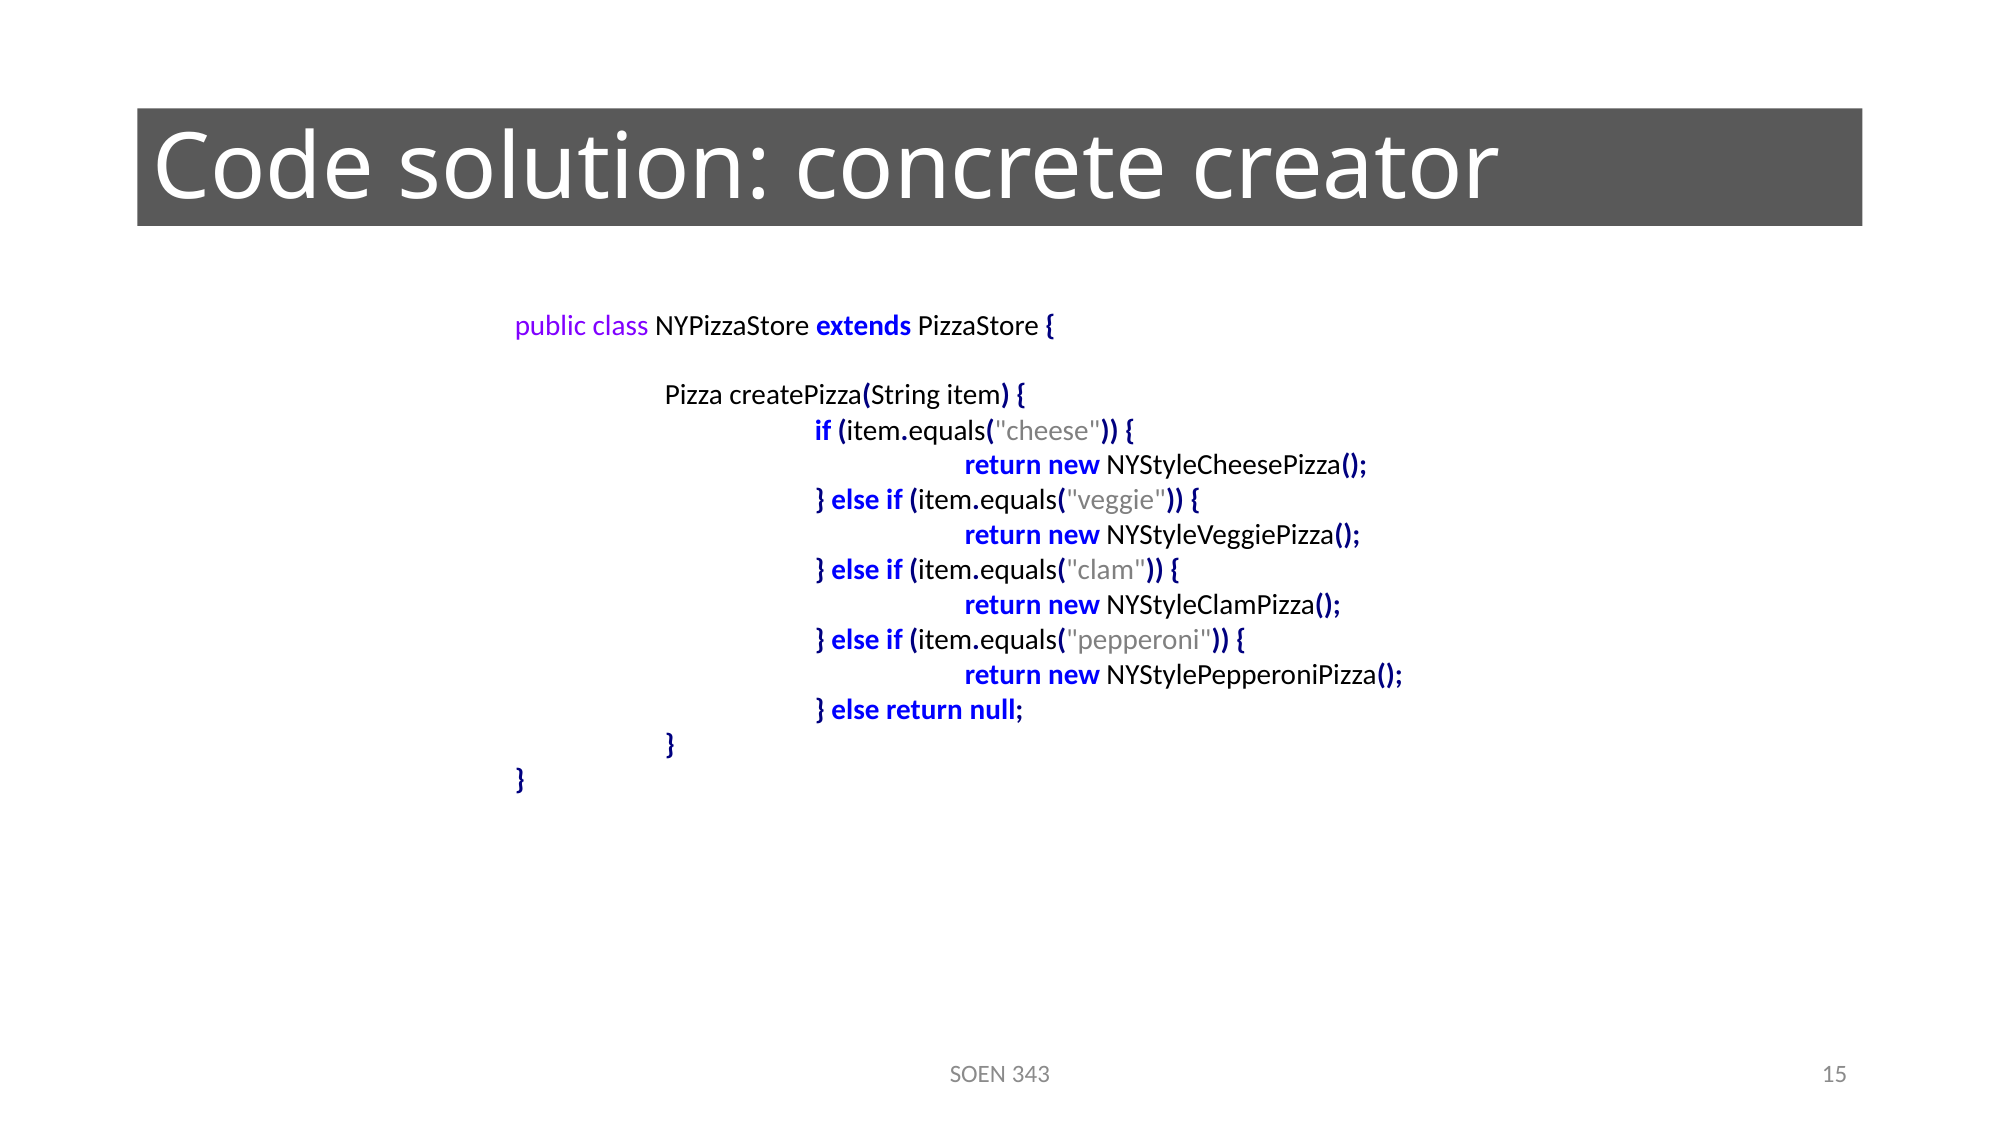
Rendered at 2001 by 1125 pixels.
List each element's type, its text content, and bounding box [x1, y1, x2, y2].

text_box public class NYPizzaStore extends PizzaStore { Pizza createPizza(String item) { if (item.equals("cheese")) { return new NYStyleCheesePizza(); } else if (item.equals("veggie")) { return new NYStyleVeggiePizza(); } else if (item.equals("clam")) { return new NYStyleClamPizza(); } else if (item.equals("pepperoni")) { return new NYStylePepperoniPizza(); } else return null; } } [500, 298, 1500, 803]
footer SOEN 343 [662, 1042, 1338, 1103]
slide_number 15 [1412, 1042, 1863, 1103]
title Code solution: concrete creator [137, 59, 1863, 278]
